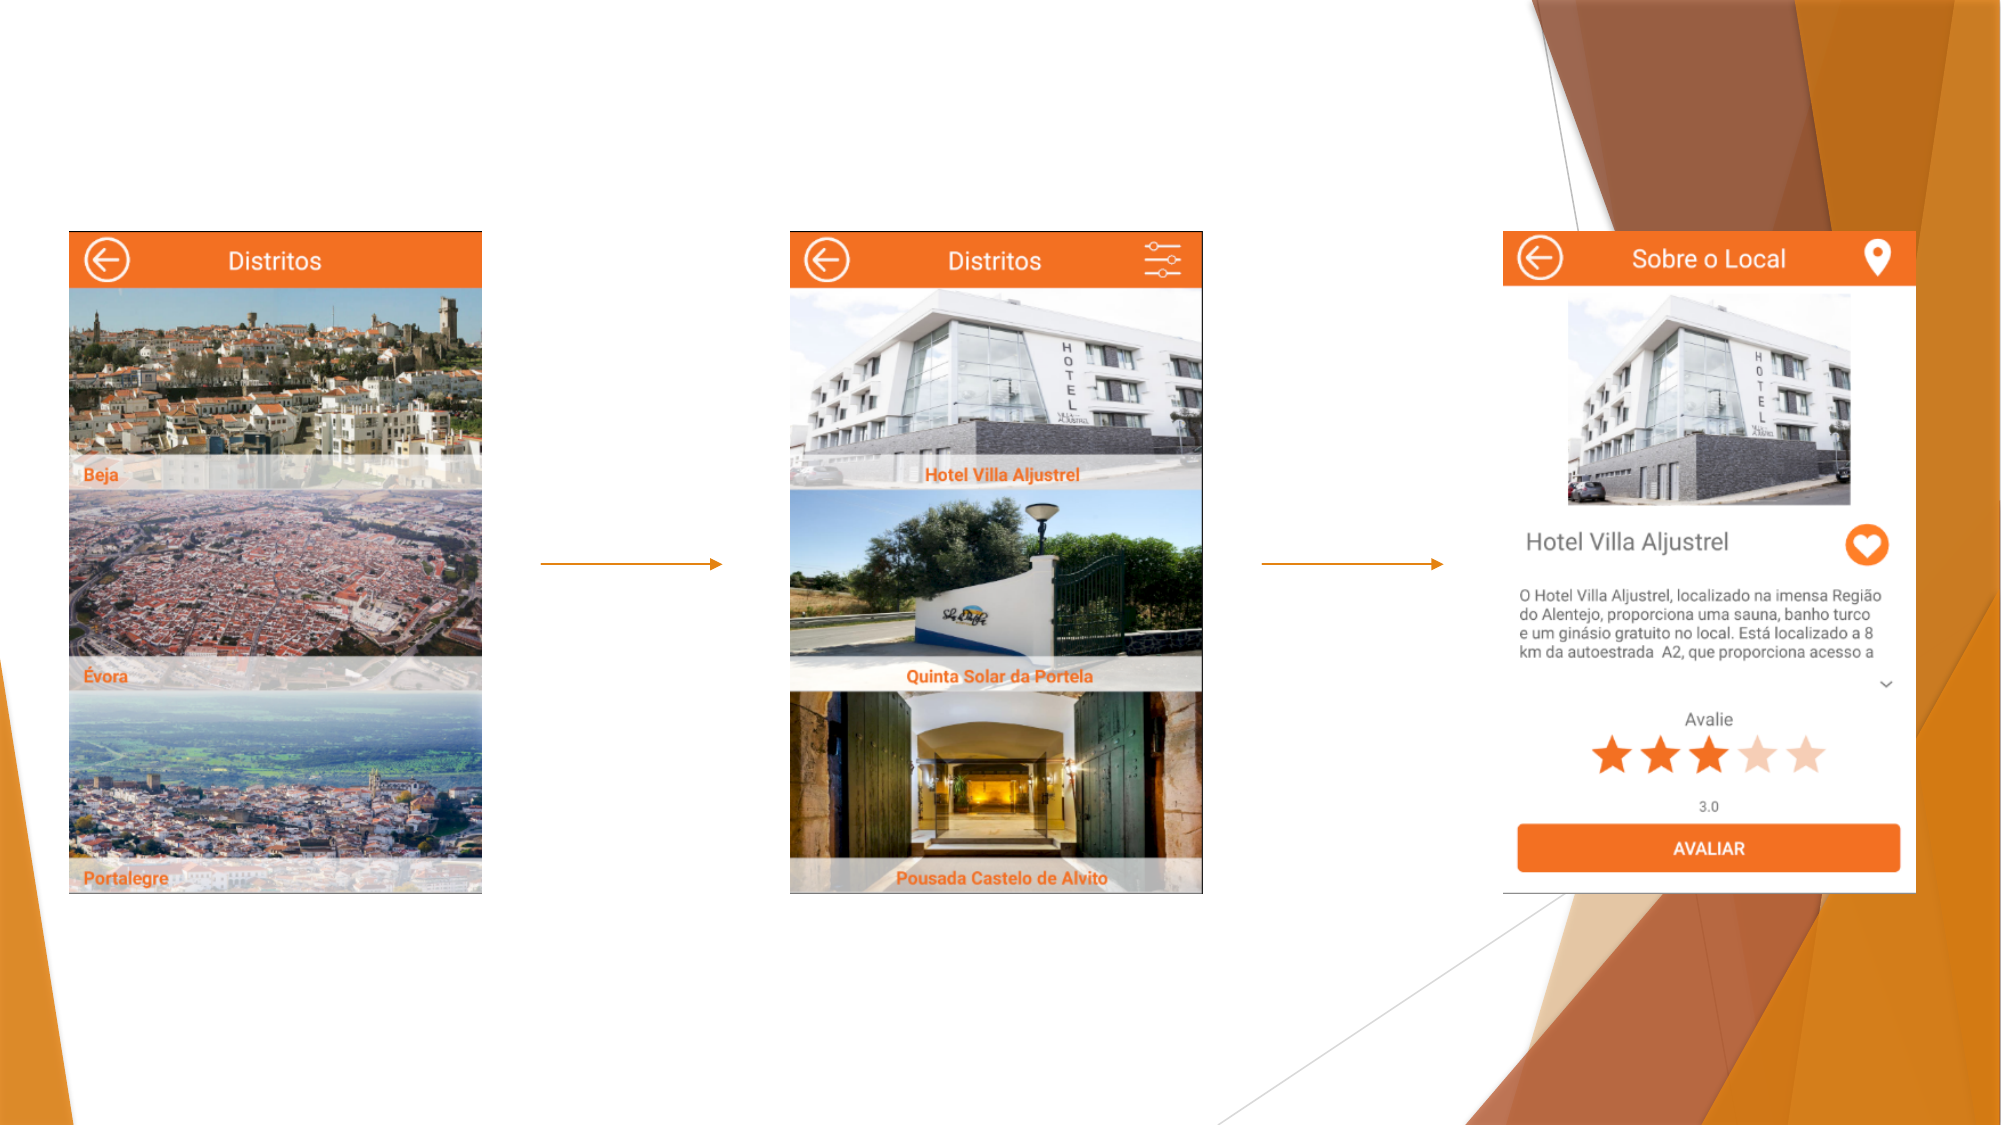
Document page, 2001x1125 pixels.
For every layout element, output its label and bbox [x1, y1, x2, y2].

picture [789, 231, 1203, 894]
picture [68, 231, 482, 894]
picture [1503, 231, 1917, 894]
